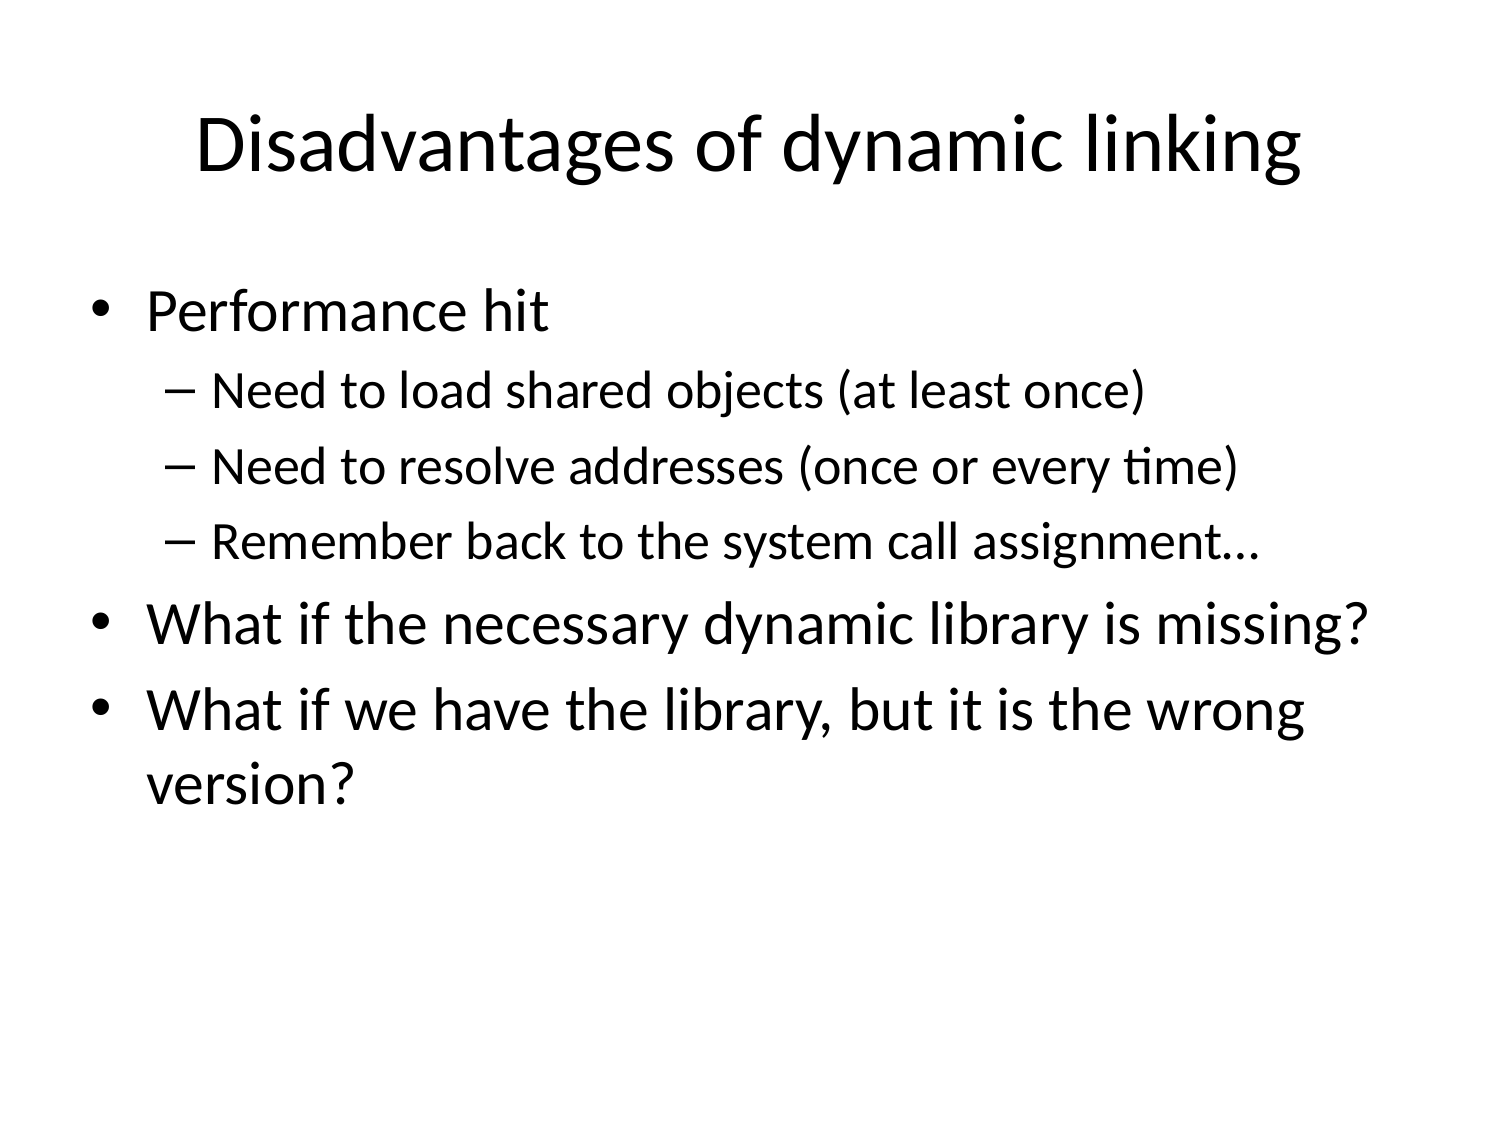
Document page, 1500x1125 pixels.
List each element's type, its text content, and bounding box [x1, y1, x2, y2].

list Performance hit Need to load shared objects (at least once) Need to resolve addresses (once or every time) Remember back to the system call assignment… What if the necessary dynamic library is missing? What if we have the library, but it is the wrong version? [75, 262, 1425, 1005]
title Disadvantages of dynamic linking [75, 45, 1425, 233]
